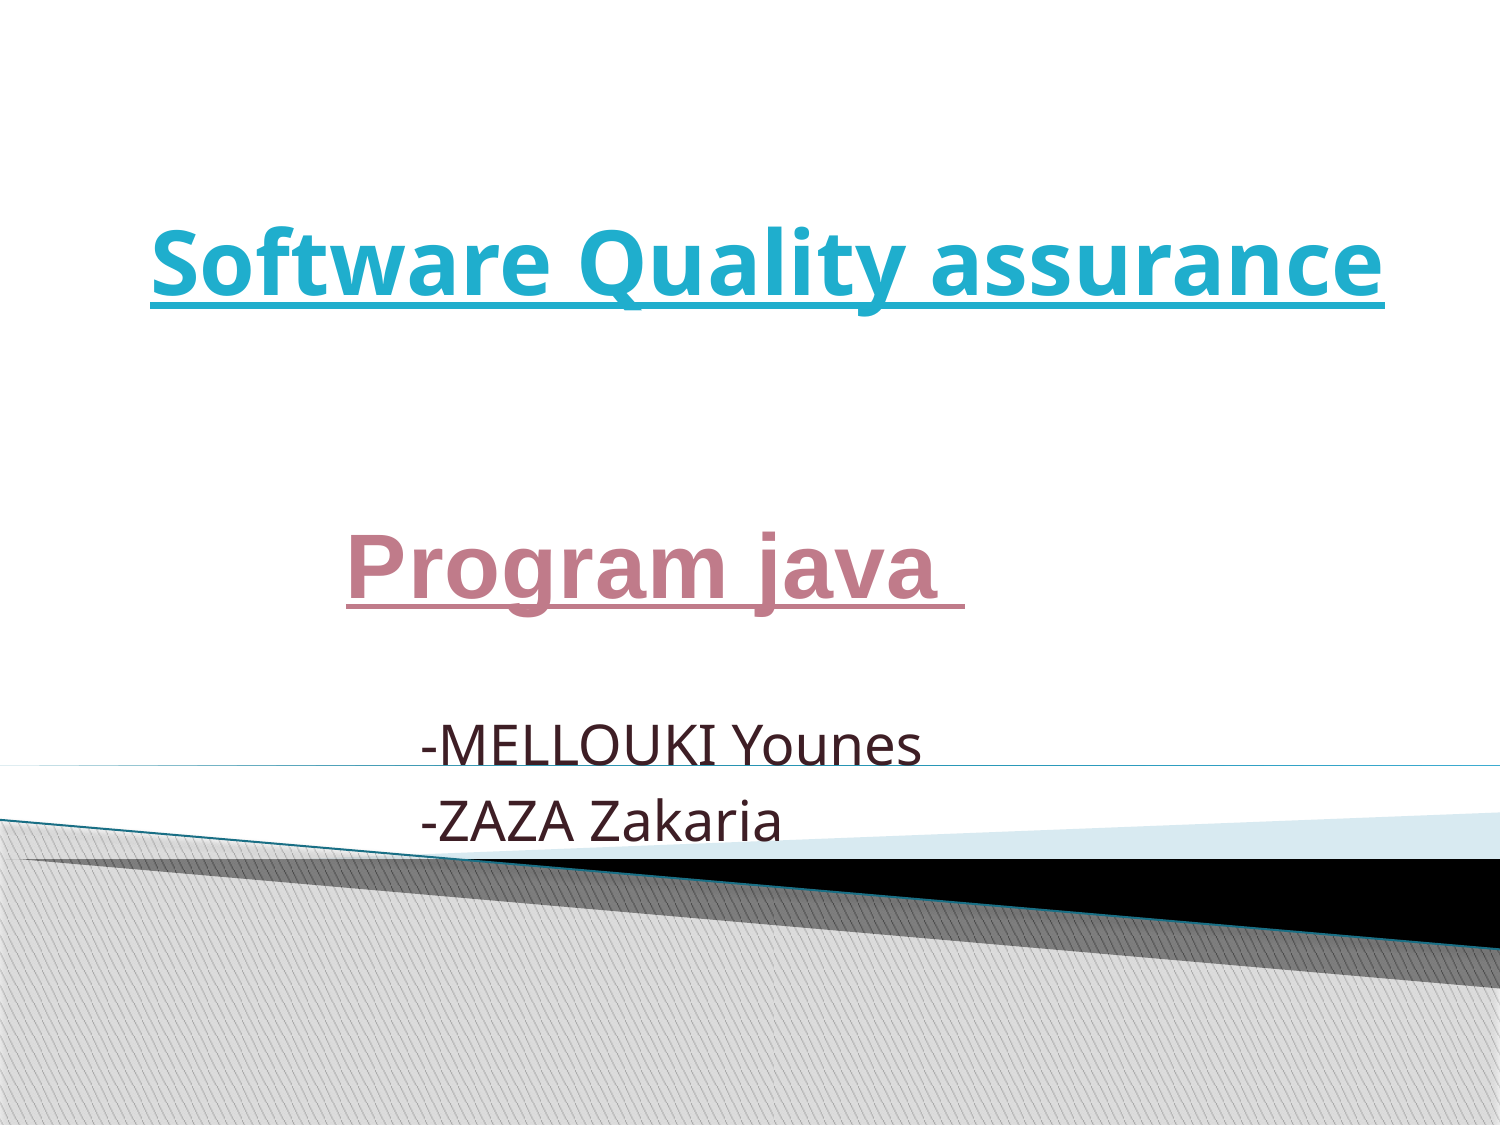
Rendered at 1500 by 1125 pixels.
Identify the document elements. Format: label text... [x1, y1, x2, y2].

text_box Program java [331, 499, 981, 625]
picture [5, 859, 412, 894]
subtitle -MELLOUKI Younes -ZAZA Zakaria [412, 549, 1500, 951]
title Software Quality assurance [125, 187, 1400, 429]
picture [1070, 951, 1500, 989]
